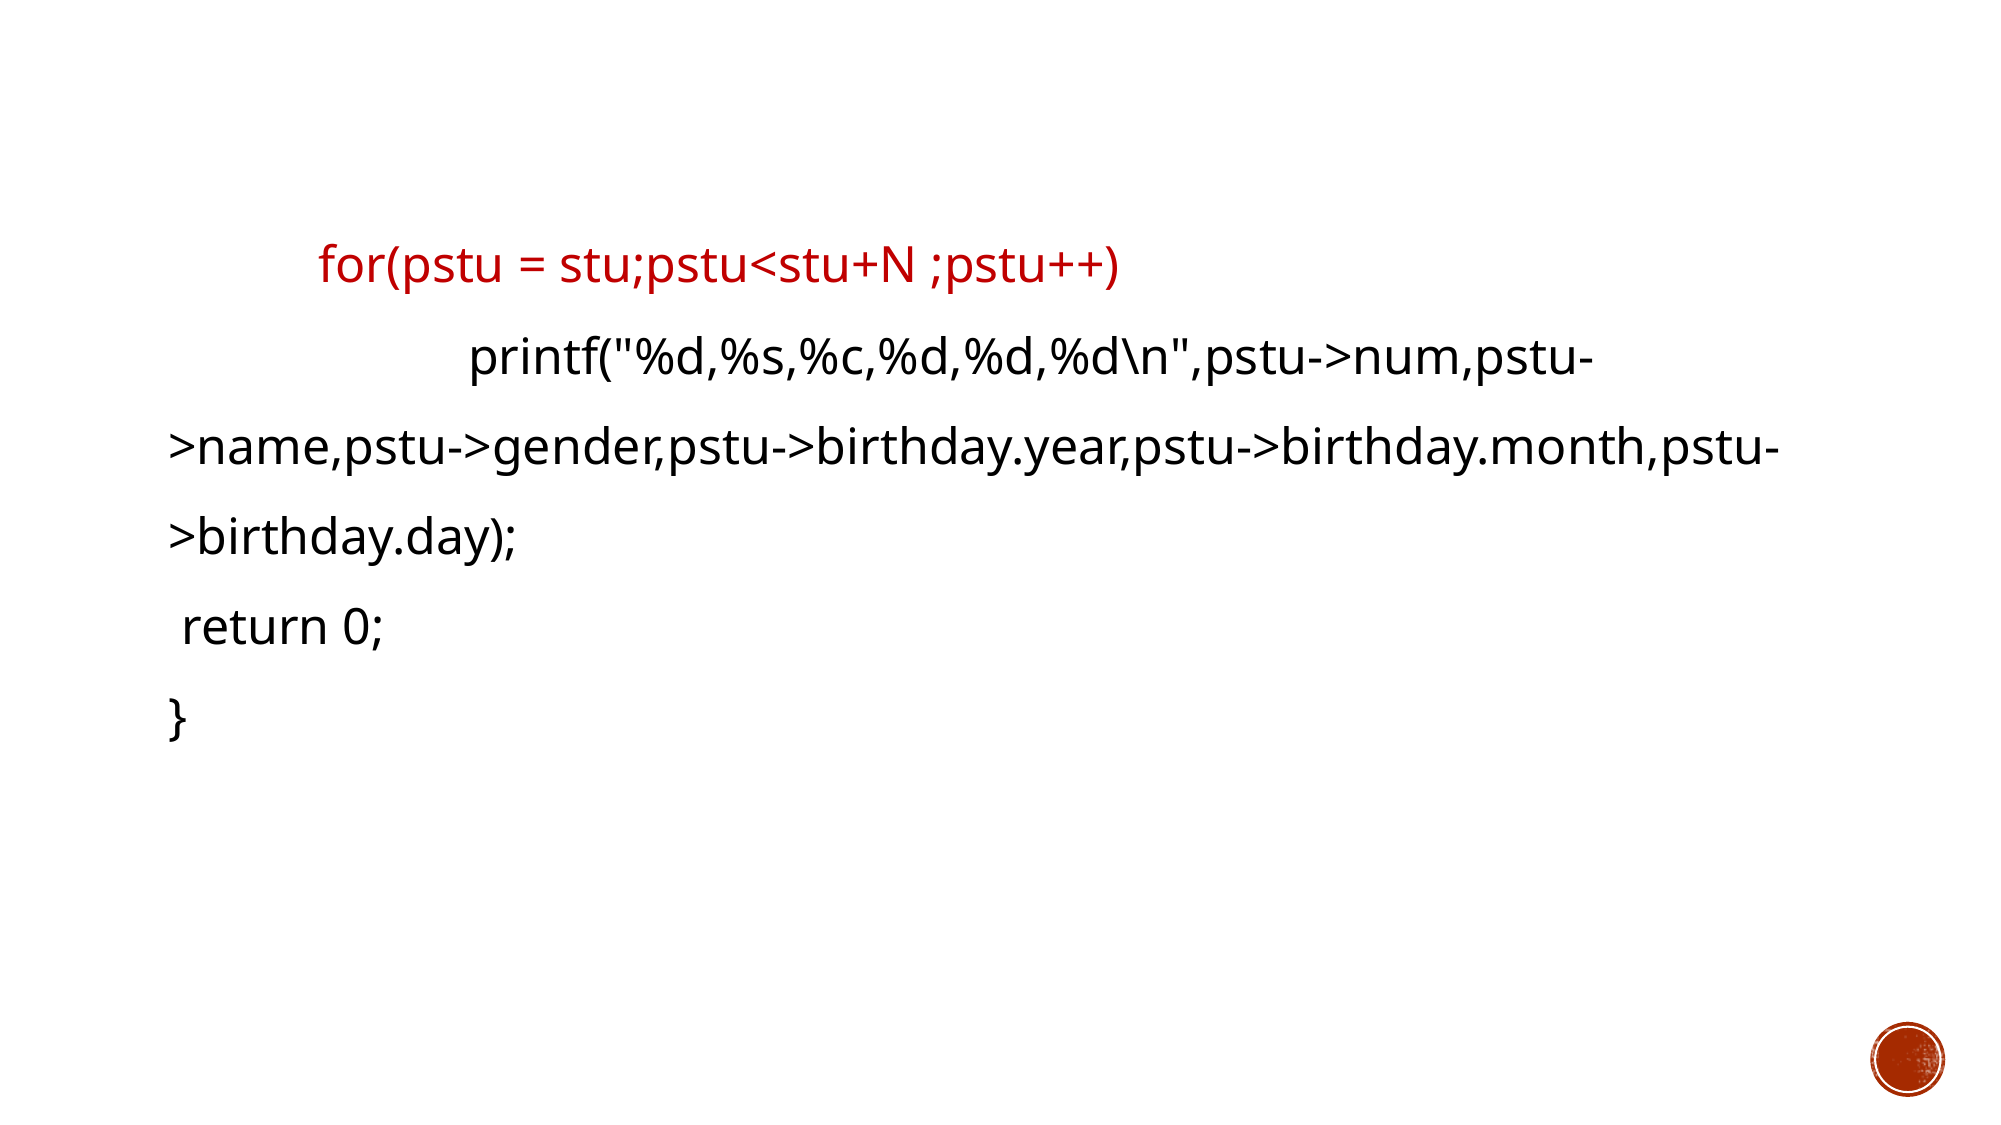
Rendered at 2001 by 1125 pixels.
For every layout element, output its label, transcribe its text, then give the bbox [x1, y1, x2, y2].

list for(pstu = stu;pstu<stu+N ;pstu++) printf("%d,%s,%c,%d,%d,%d\n",pstu->num,pstu->name,pstu->gender,pstu->birthday.year,pstu->birthday.month,pstu->birthday.day); return 0; } [153, 181, 1804, 847]
